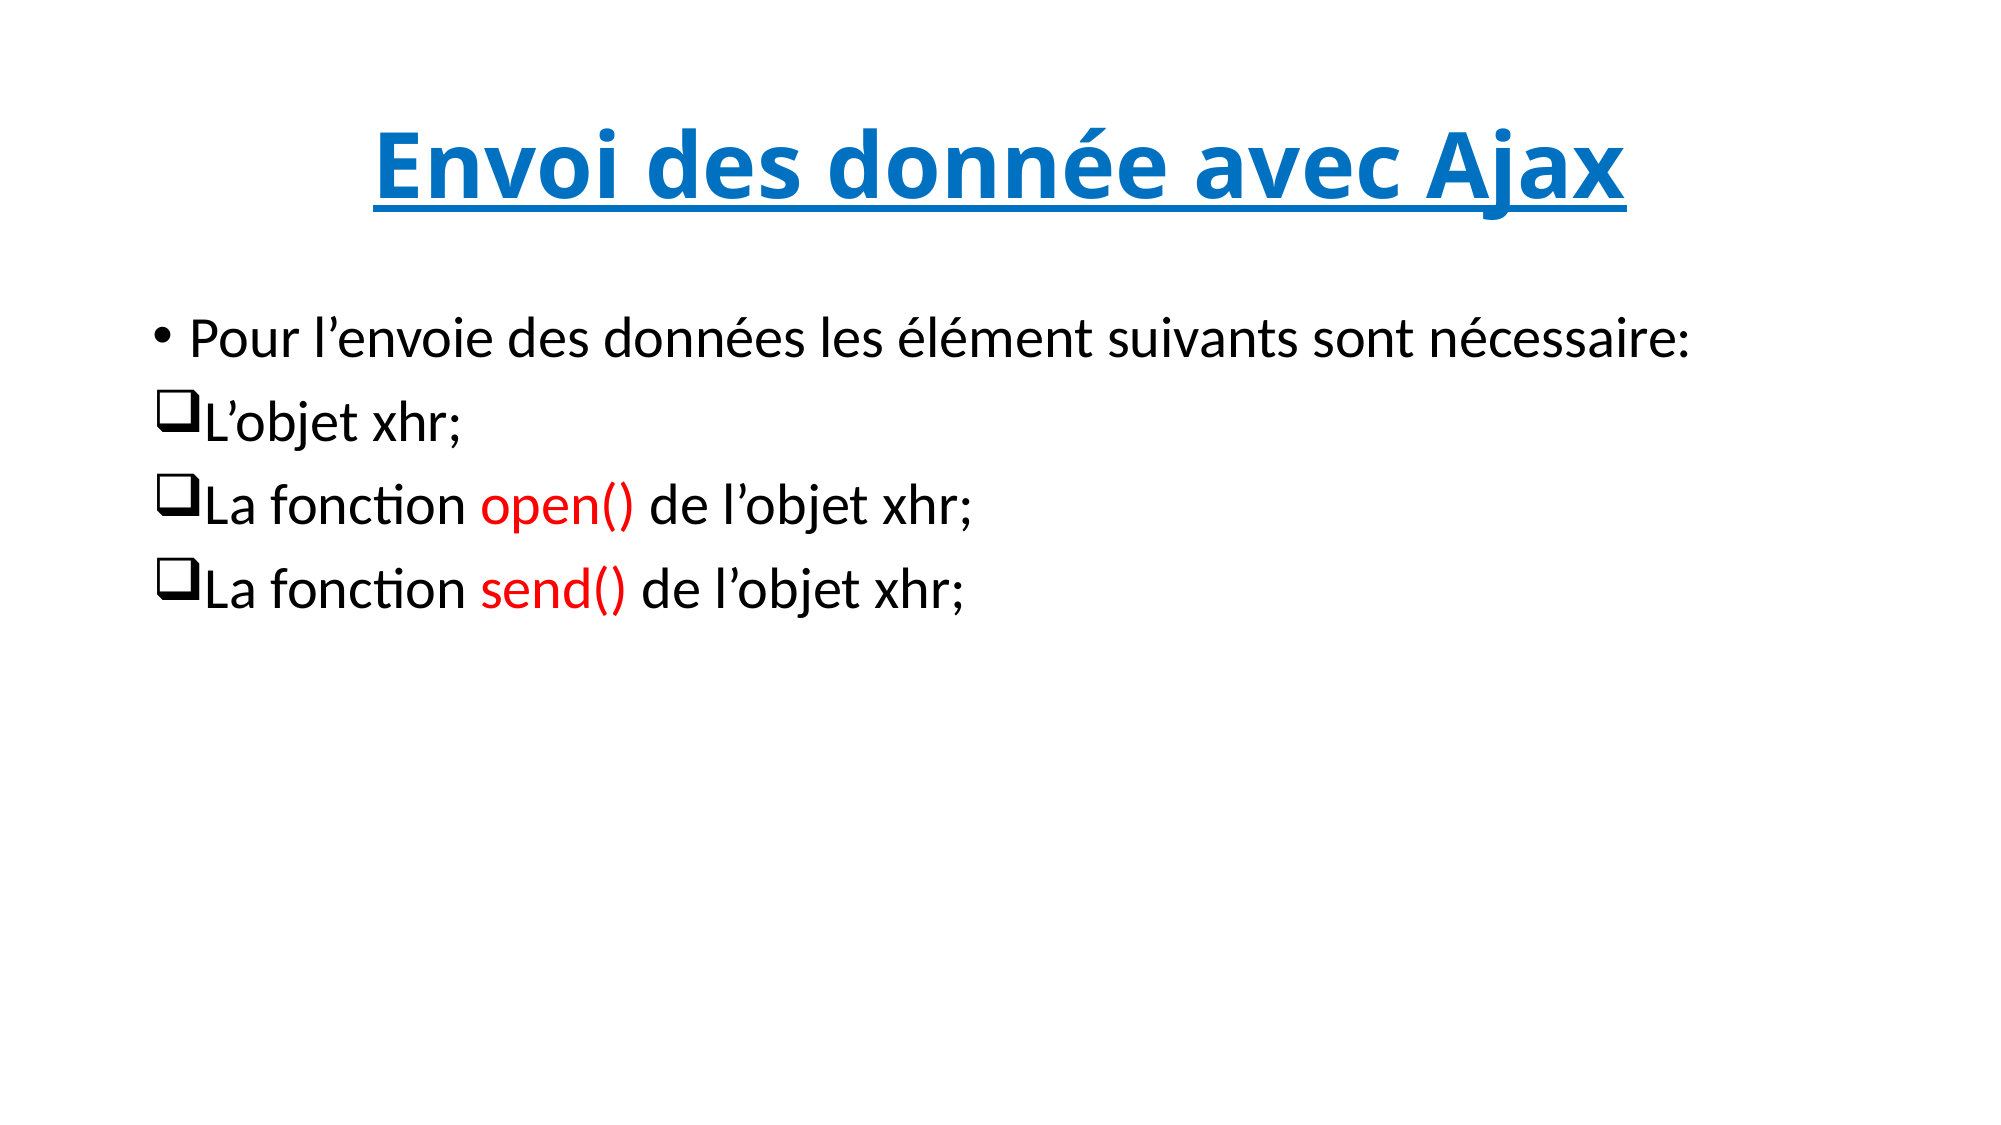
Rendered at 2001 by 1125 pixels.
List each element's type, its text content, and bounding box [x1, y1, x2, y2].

list Pour l’envoie des données les élément suivants sont nécessaire: L’objet xhr; La fonction open() de l’objet xhr; La fonction send() de l’objet xhr; [137, 299, 1863, 1014]
title Envoi des donnée avec Ajax [137, 59, 1863, 278]
